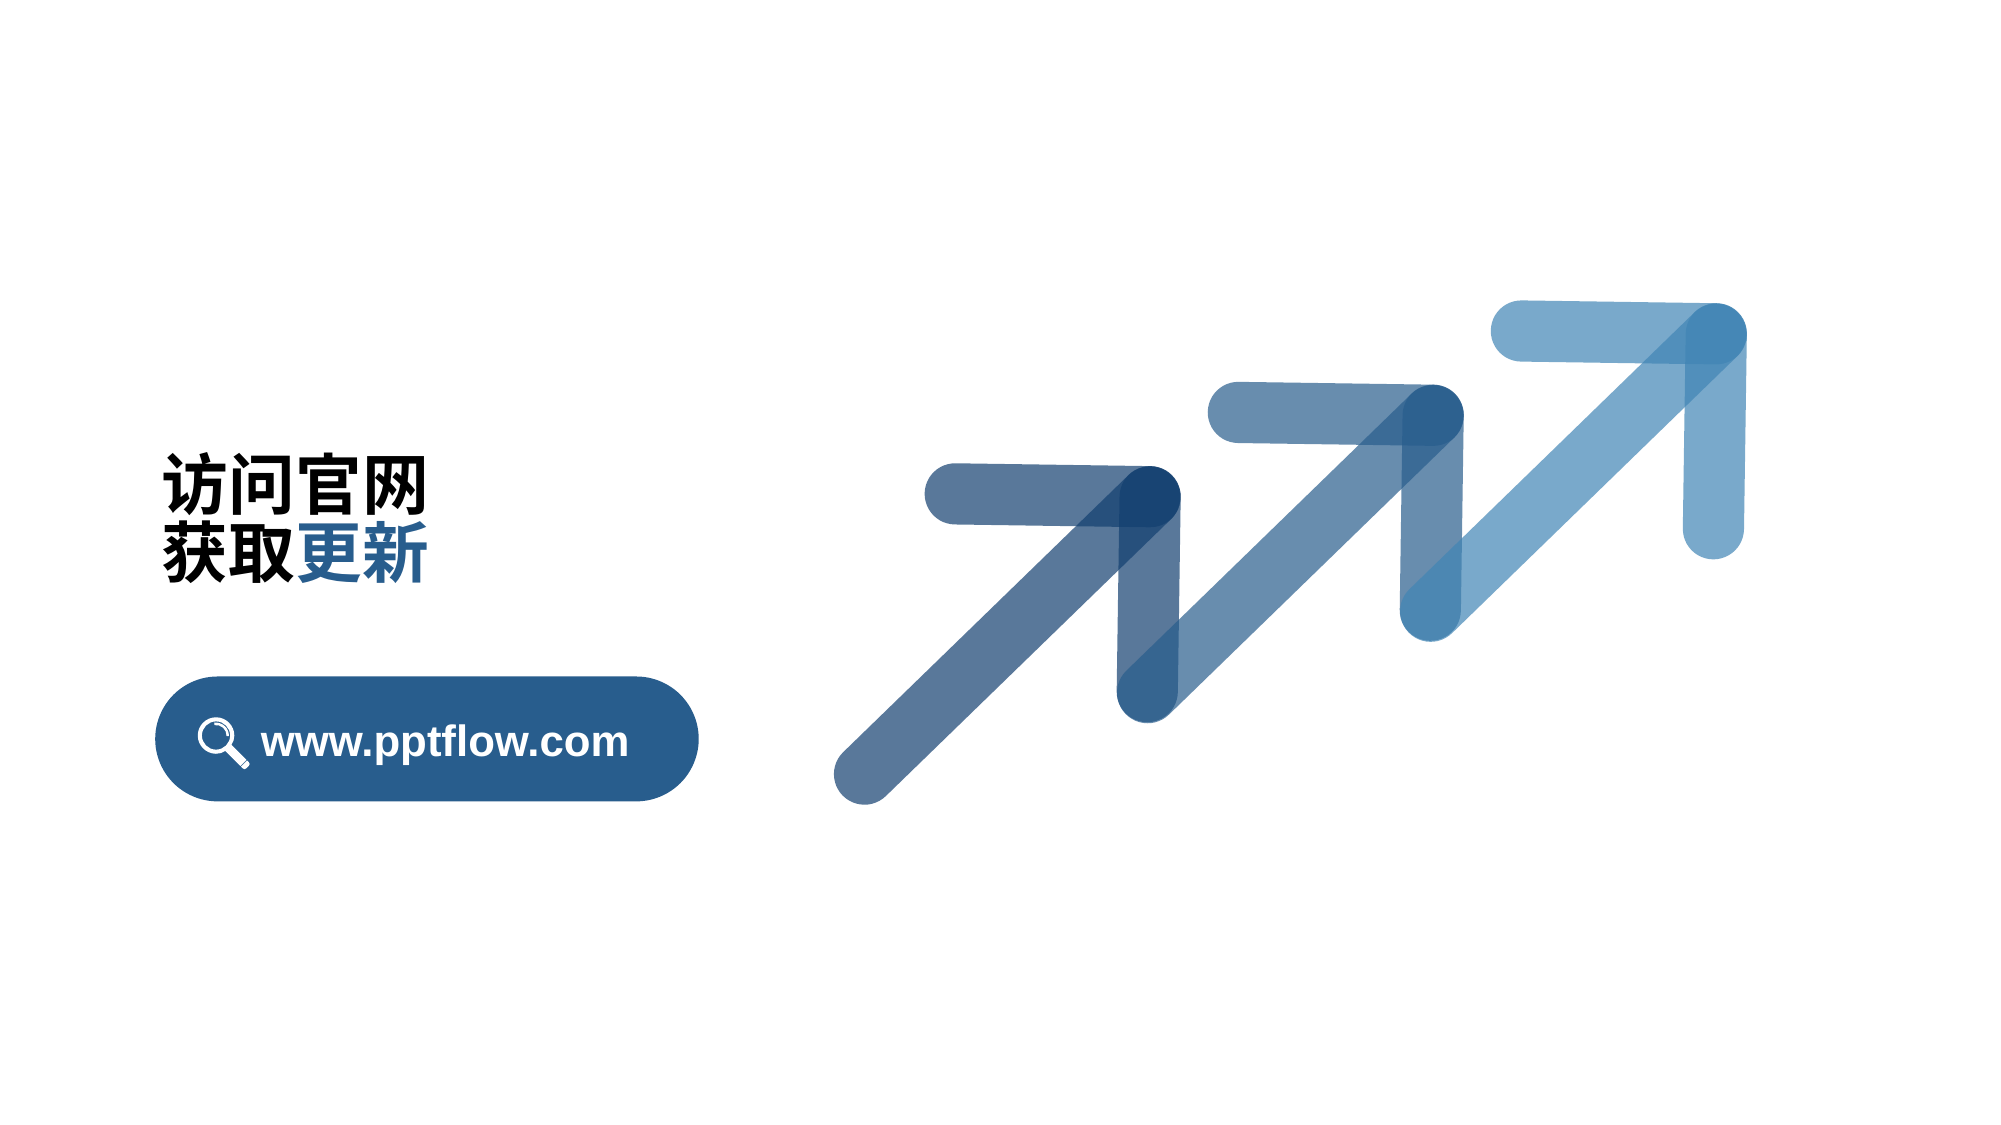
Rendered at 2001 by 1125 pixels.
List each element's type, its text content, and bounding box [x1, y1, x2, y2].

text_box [739, 279, 1794, 739]
text_box 访问官网 获取更新 [72, 446, 739, 599]
text_box www.pptflow.com [154, 675, 700, 803]
text_box [196, 716, 251, 771]
